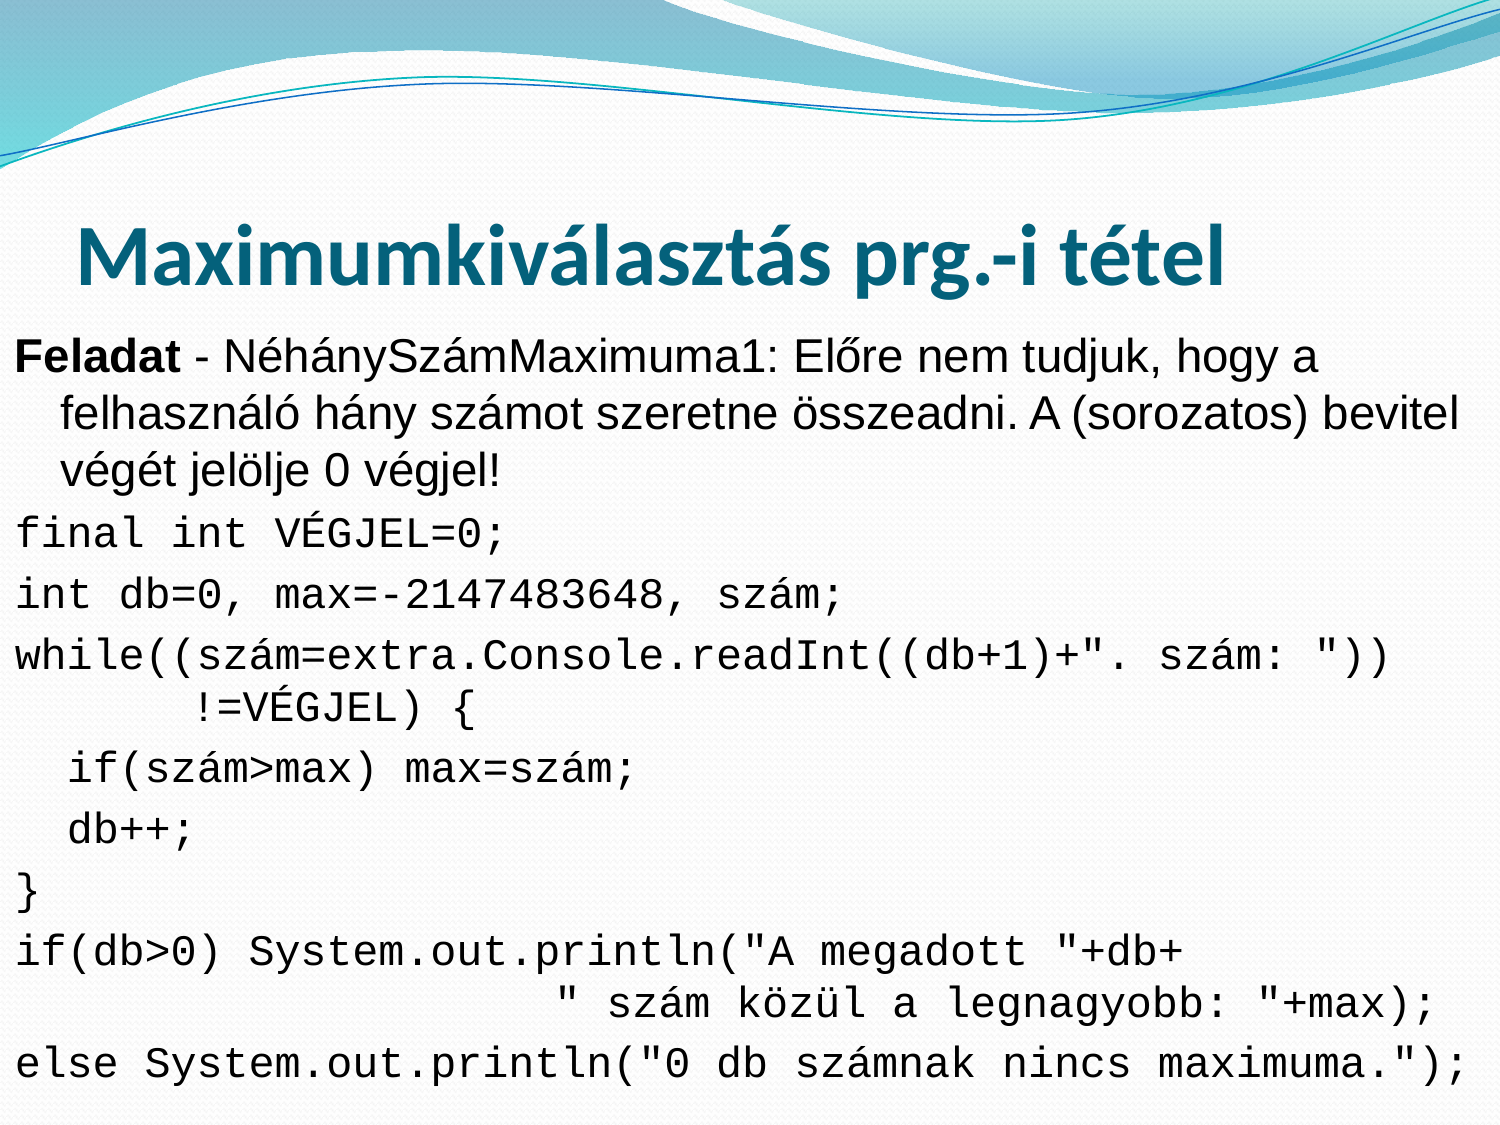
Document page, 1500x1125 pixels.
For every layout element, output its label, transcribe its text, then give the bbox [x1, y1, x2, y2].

list Feladat - NéhánySzámMaximuma1: Előre nem tudjuk, hogy a felhasználó hány számot szeretne összeadni. A (sorozatos) bevitel végét jelölje 0 végjel! final int VÉGJEL=0; int db=0, max=-2147483648, szám; while((szám=extra.Console.readInt((db+1)+". szám: ")) !=VÉGJEL) { if(szám>max) max=szám; db++; } if(db>0) System.out.println("A megadott "+db+ " szám közül a legnagyobb: "+max); else System.out.println("0 db számnak nincs maximuma."); [0, 317, 1500, 1125]
title Maximumkiválasztás prg.-i tétel [75, 115, 1425, 303]
